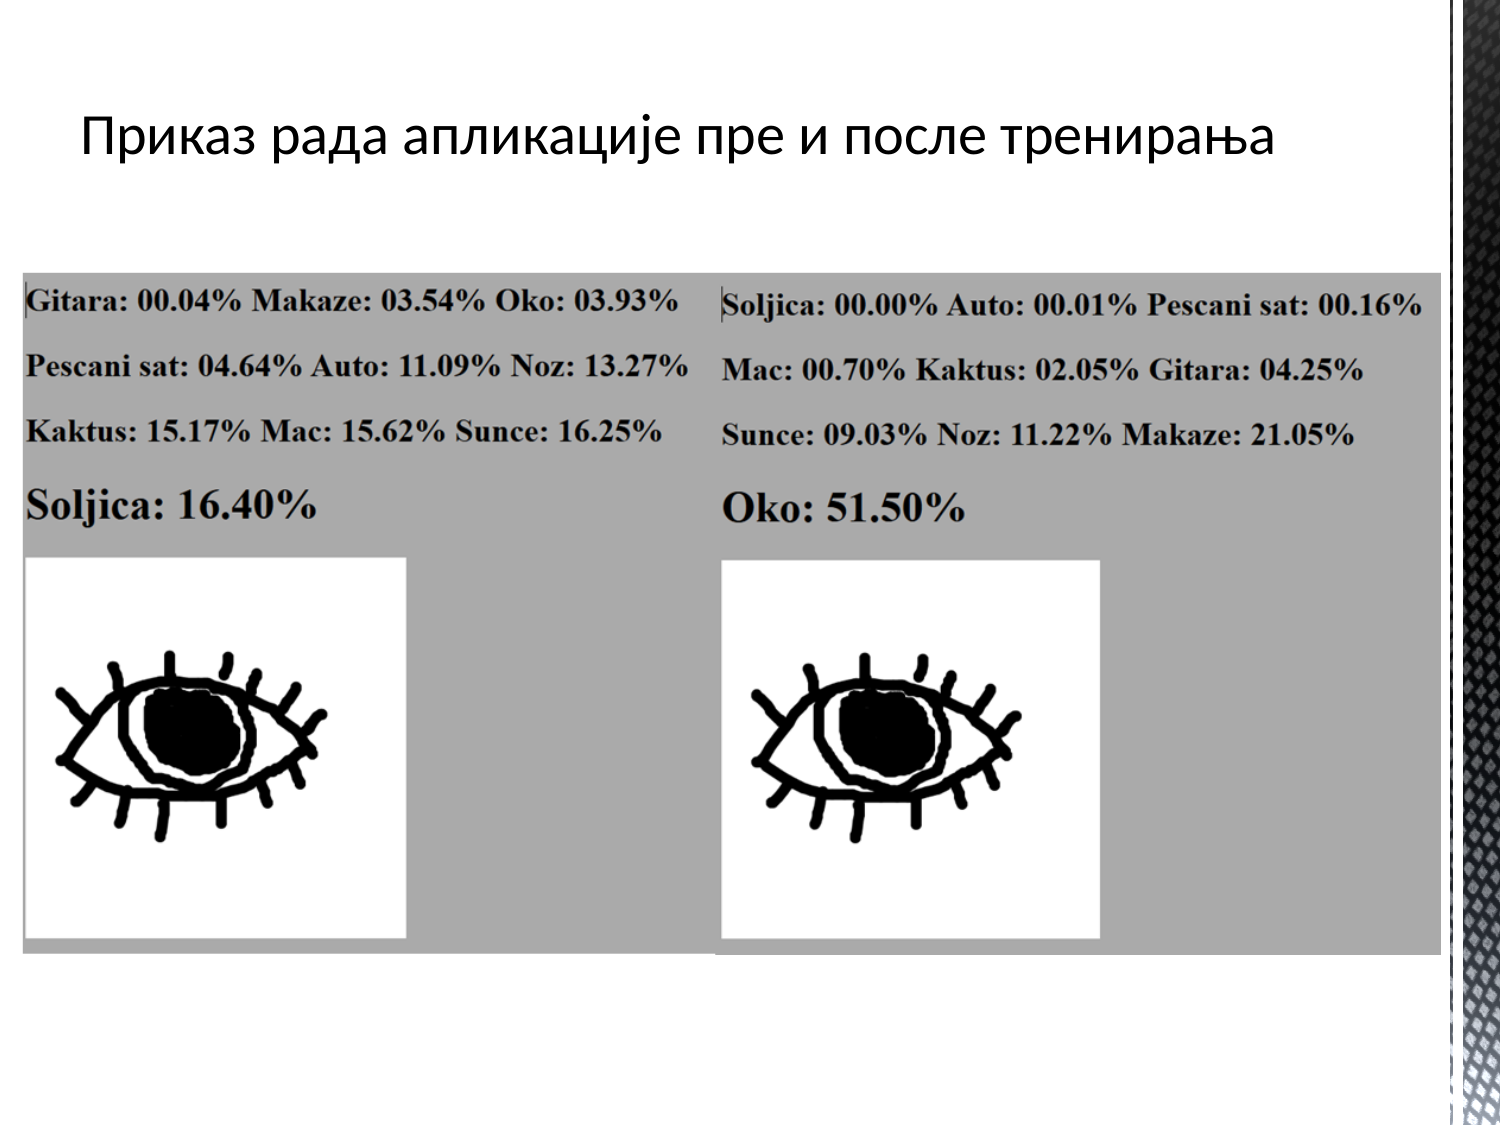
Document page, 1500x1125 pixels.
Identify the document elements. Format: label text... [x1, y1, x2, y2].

picture [17, 266, 1442, 955]
text_box Приказ рада апликације пре и после тренирања [64, 30, 1400, 232]
picture [1447, 0, 1500, 1125]
